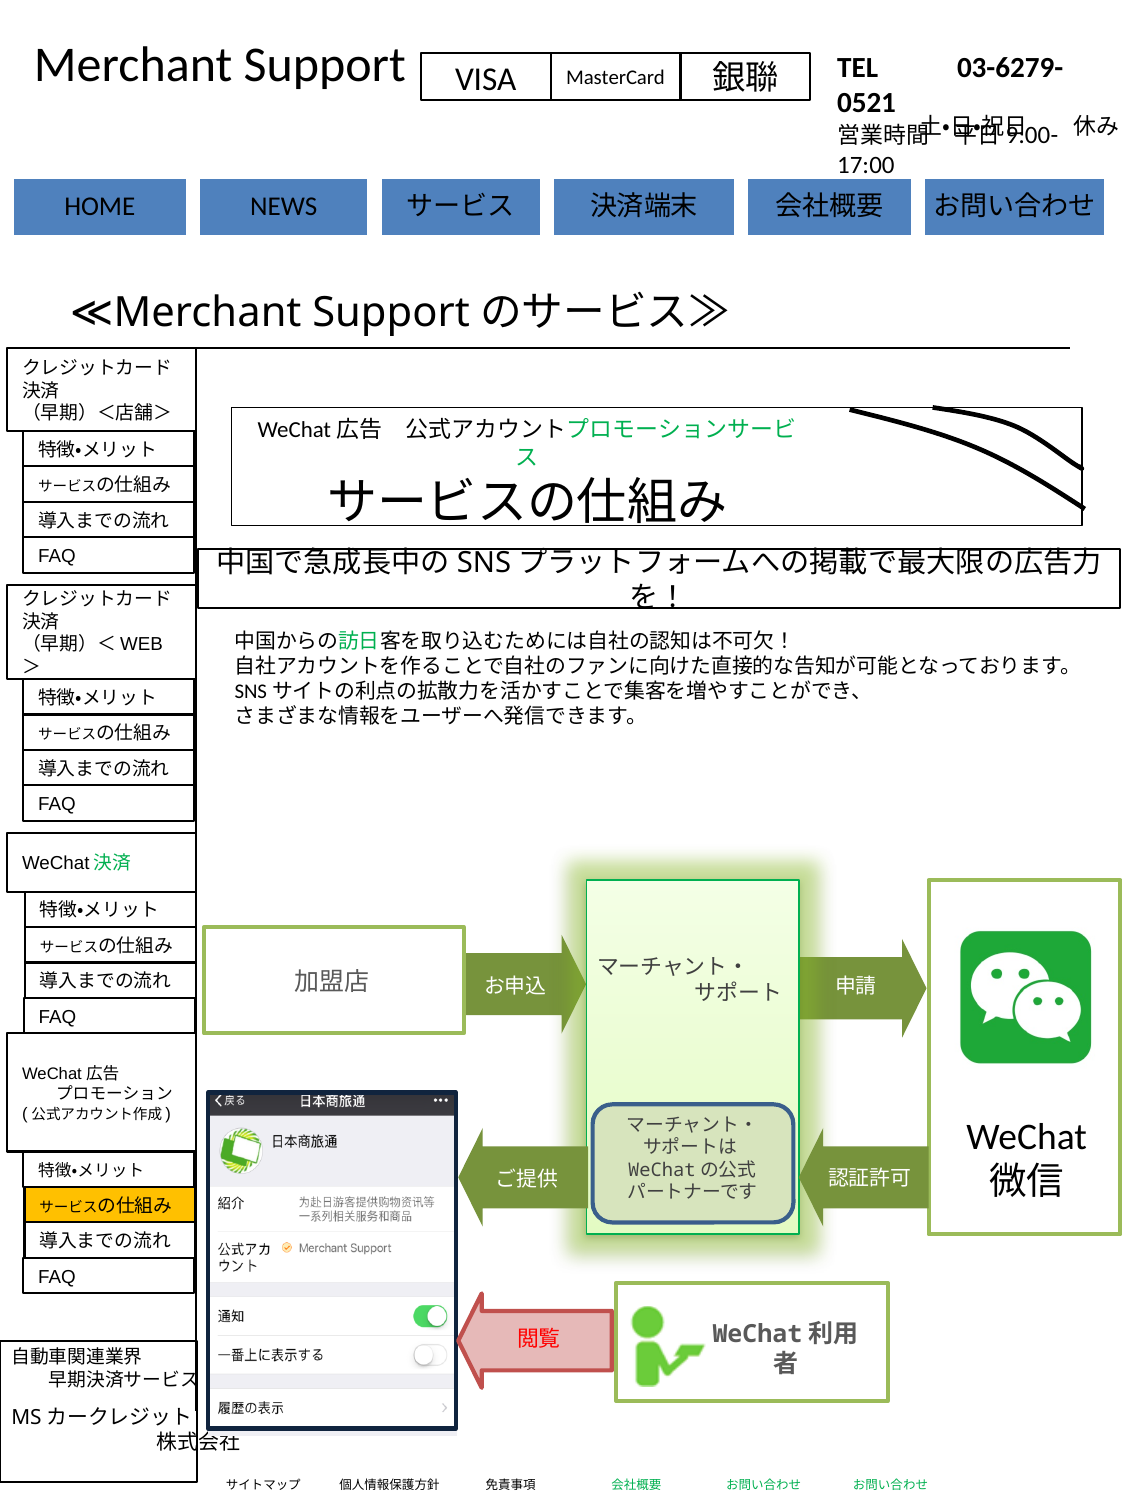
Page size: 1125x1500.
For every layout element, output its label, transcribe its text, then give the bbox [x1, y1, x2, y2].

text_box FAQ [21, 535, 191, 575]
text_box 特徴・メリット [21, 1149, 191, 1189]
text_box サービスの仕組み [21, 464, 191, 500]
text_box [0, 1464, 1125, 1500]
text_box 中国で急成長中のSNSプラットフォームへの掲載で最大限の広告力を！ [201, 547, 1122, 610]
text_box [0, 1337, 374, 1483]
text_box クレジットカード決済 （早期）＜WEB＞ [5, 582, 191, 681]
text_box WeChat決済 [5, 831, 191, 894]
text_box FAQ [22, 996, 191, 1035]
text_box 導入までの流れ [21, 748, 191, 783]
text_box 中国からの訪日客を取り込むためには自社の認知は不可欠！ 自社アカウントを作ることで自社のファンに向けた直接的な告知が可能となっております。 SNSサイトの利点の拡散力を活かすことで集客を増やすことができ、 さまざまな情報をユーザーへ発信できます。 [219, 620, 1106, 735]
text_box サービスの仕組み [21, 712, 191, 748]
text_box [849, 408, 1086, 510]
text_box クレジットカード決済 （早期）＜店舗＞ [5, 346, 198, 433]
text_box Merchant Support [19, 24, 480, 100]
text_box 特徴・メリット [21, 677, 191, 712]
text_box 特徴・メリット [21, 429, 191, 464]
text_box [420, 41, 1125, 153]
text_box 特徴・メリット [23, 890, 191, 925]
text_box [230, 405, 1084, 528]
text_box WeChat広告 公式アカウントプロモーションサービス サービスの仕組み [231, 407, 823, 537]
text_box FAQ [21, 783, 191, 823]
text_box 導入までの流れ [22, 1220, 191, 1256]
text_box 導入までの流れ [21, 500, 191, 535]
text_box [203, 879, 1121, 1436]
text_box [11, 170, 1107, 243]
text_box [932, 406, 1083, 470]
text_box WeChat広告 プロモーション (公式アカウント作成) [5, 1031, 191, 1154]
text_box サービスの仕組み [23, 925, 191, 960]
text_box サービスの仕組み [22, 1185, 191, 1220]
text_box 導入までの流れ [23, 960, 191, 996]
text_box ≪Merchant Supportのサービス≫ [55, 277, 746, 343]
text_box FAQ [21, 1256, 191, 1295]
